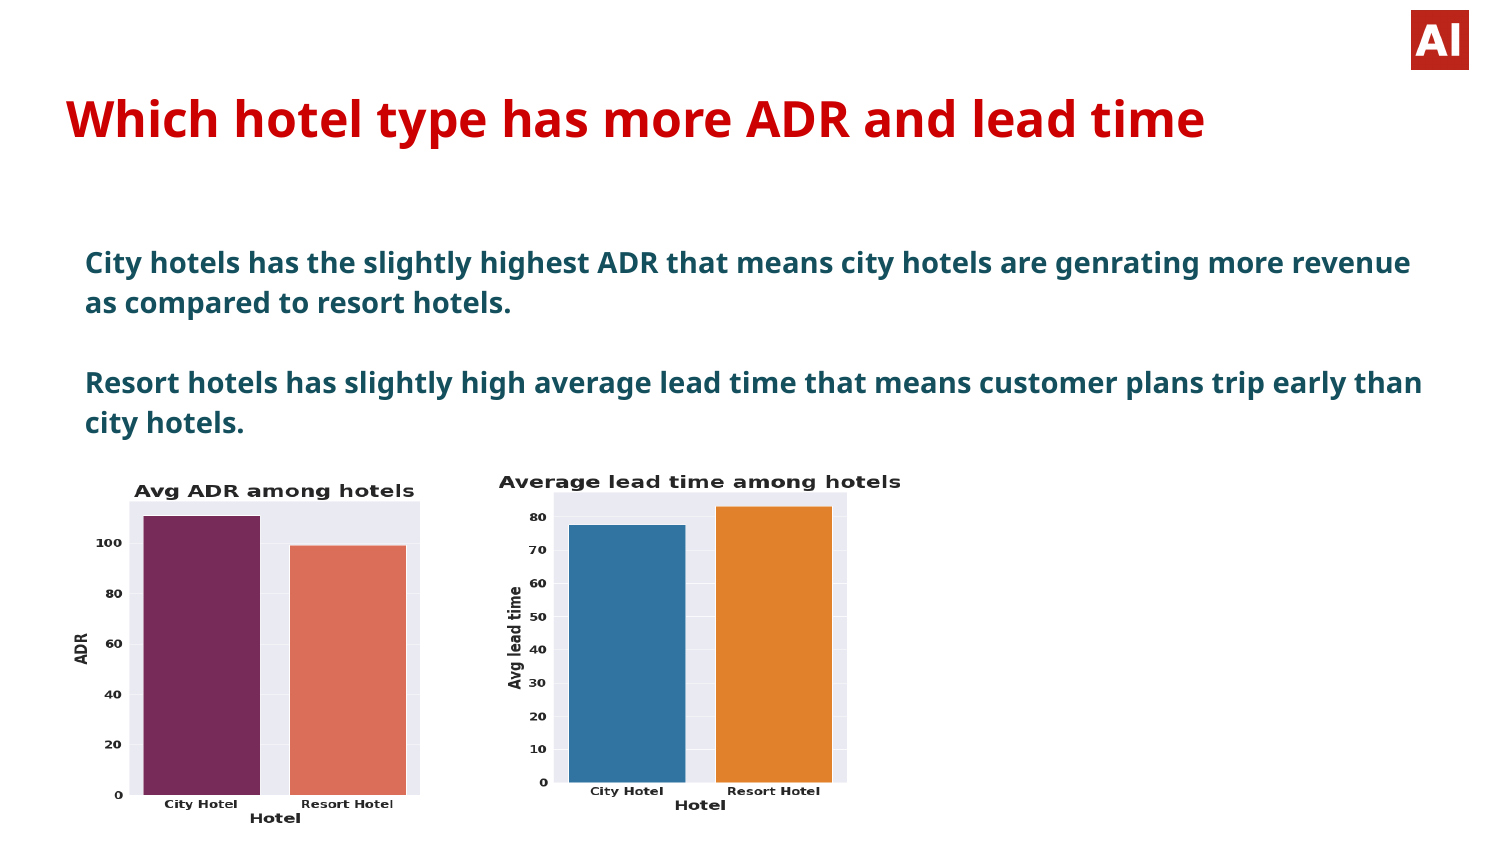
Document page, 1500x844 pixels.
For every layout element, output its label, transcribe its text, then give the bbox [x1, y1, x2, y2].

picture [492, 470, 907, 817]
picture [1411, 10, 1469, 70]
picture [68, 479, 426, 831]
title Which hotel type has more ADR and lead time [51, 72, 1449, 167]
list City hotels has the slightly highest ADR that means city hotels are genrating more revenue as compared to resort hotels. Resort hotels has slightly high average lead time that means customer plans trip early than city hotels. [51, 189, 1449, 750]
